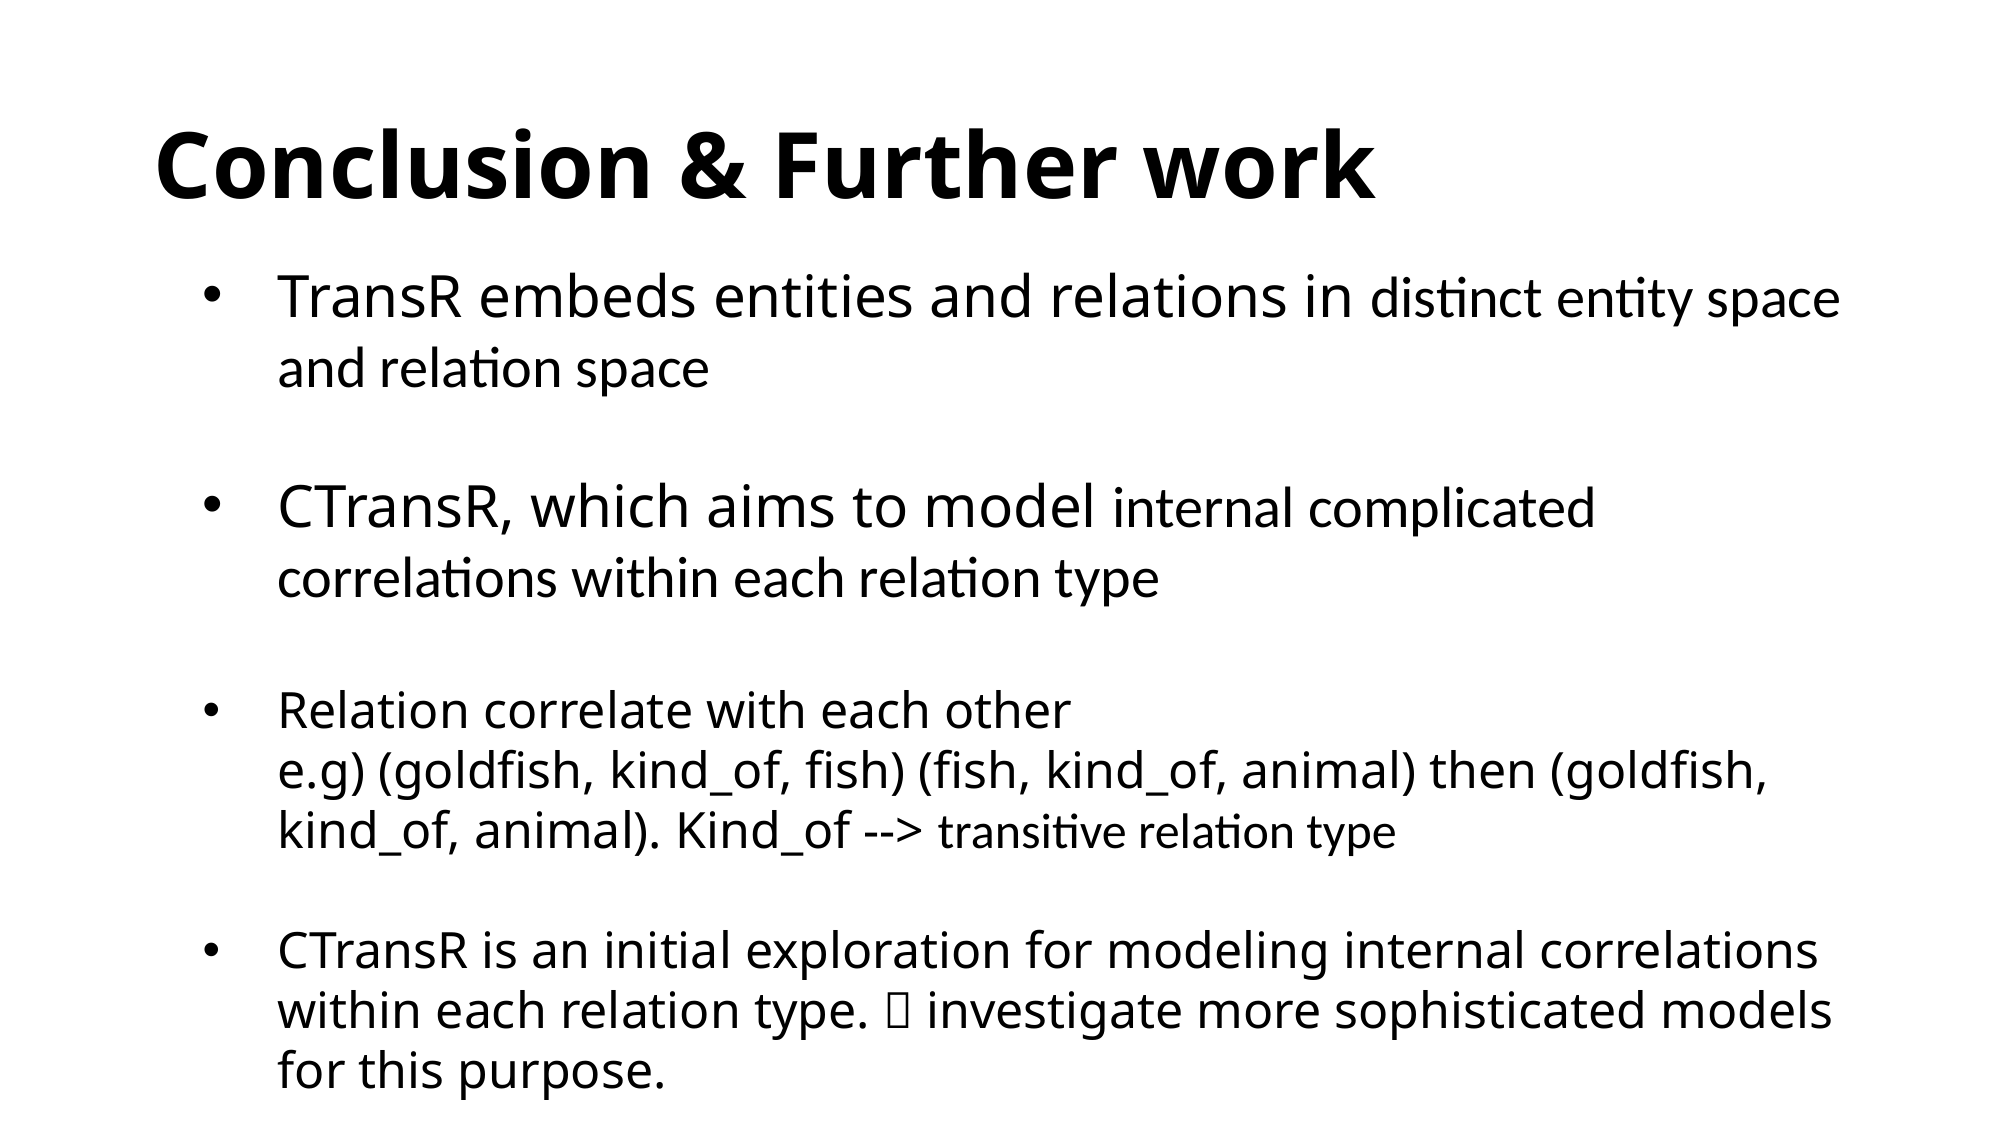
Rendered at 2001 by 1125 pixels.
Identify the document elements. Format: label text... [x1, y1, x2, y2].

title Conclusion & Further work [138, 60, 1864, 278]
text_box TransR embeds entities and relations in distinct entity space and relation space CTransR, which aims to model internal complicated correlations within each relation type Relation correlate with each other e.g) (goldfish, kind_of, fish) (fish, kind_of, animal) then (goldfish, kind_of, animal). Kind_of --> transitive relation type CTransR is an initial exploration for modeling internal correlations within each relation type.  investigate more sophisticated models for this purpose. [187, 251, 1862, 1107]
